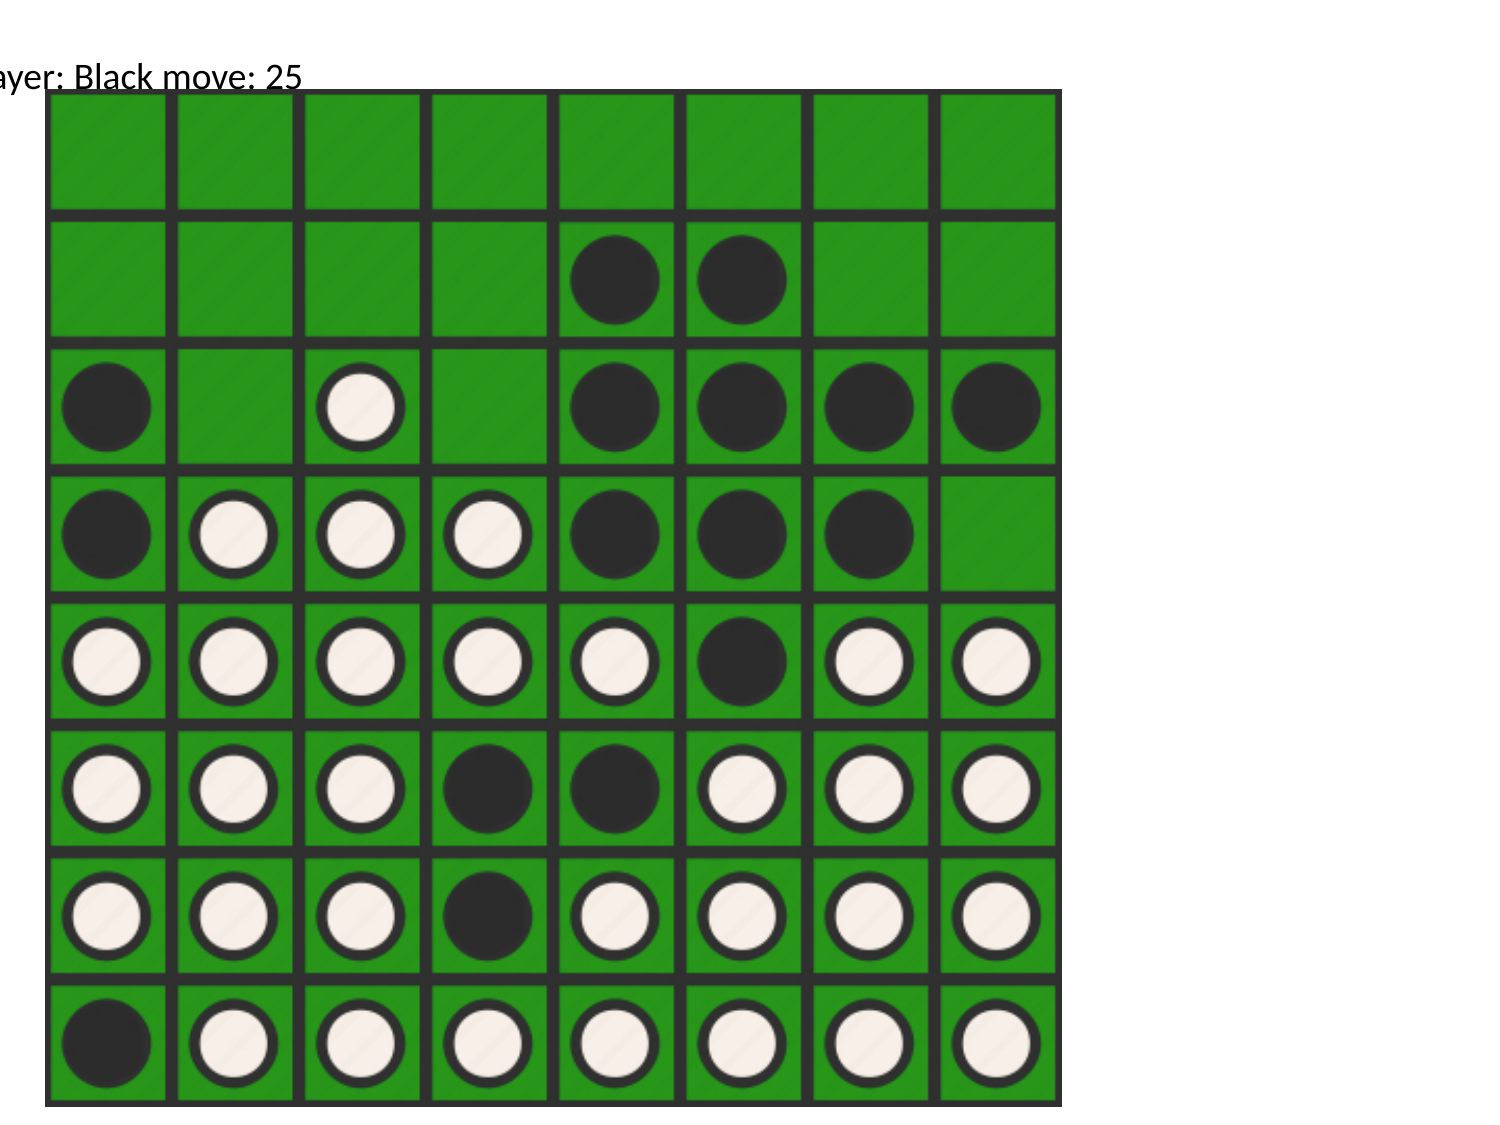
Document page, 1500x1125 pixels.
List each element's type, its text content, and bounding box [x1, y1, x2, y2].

picture [44, 89, 1062, 1107]
text_box turn: 43 player: Black move: 25 [0, 44, 319, 105]
